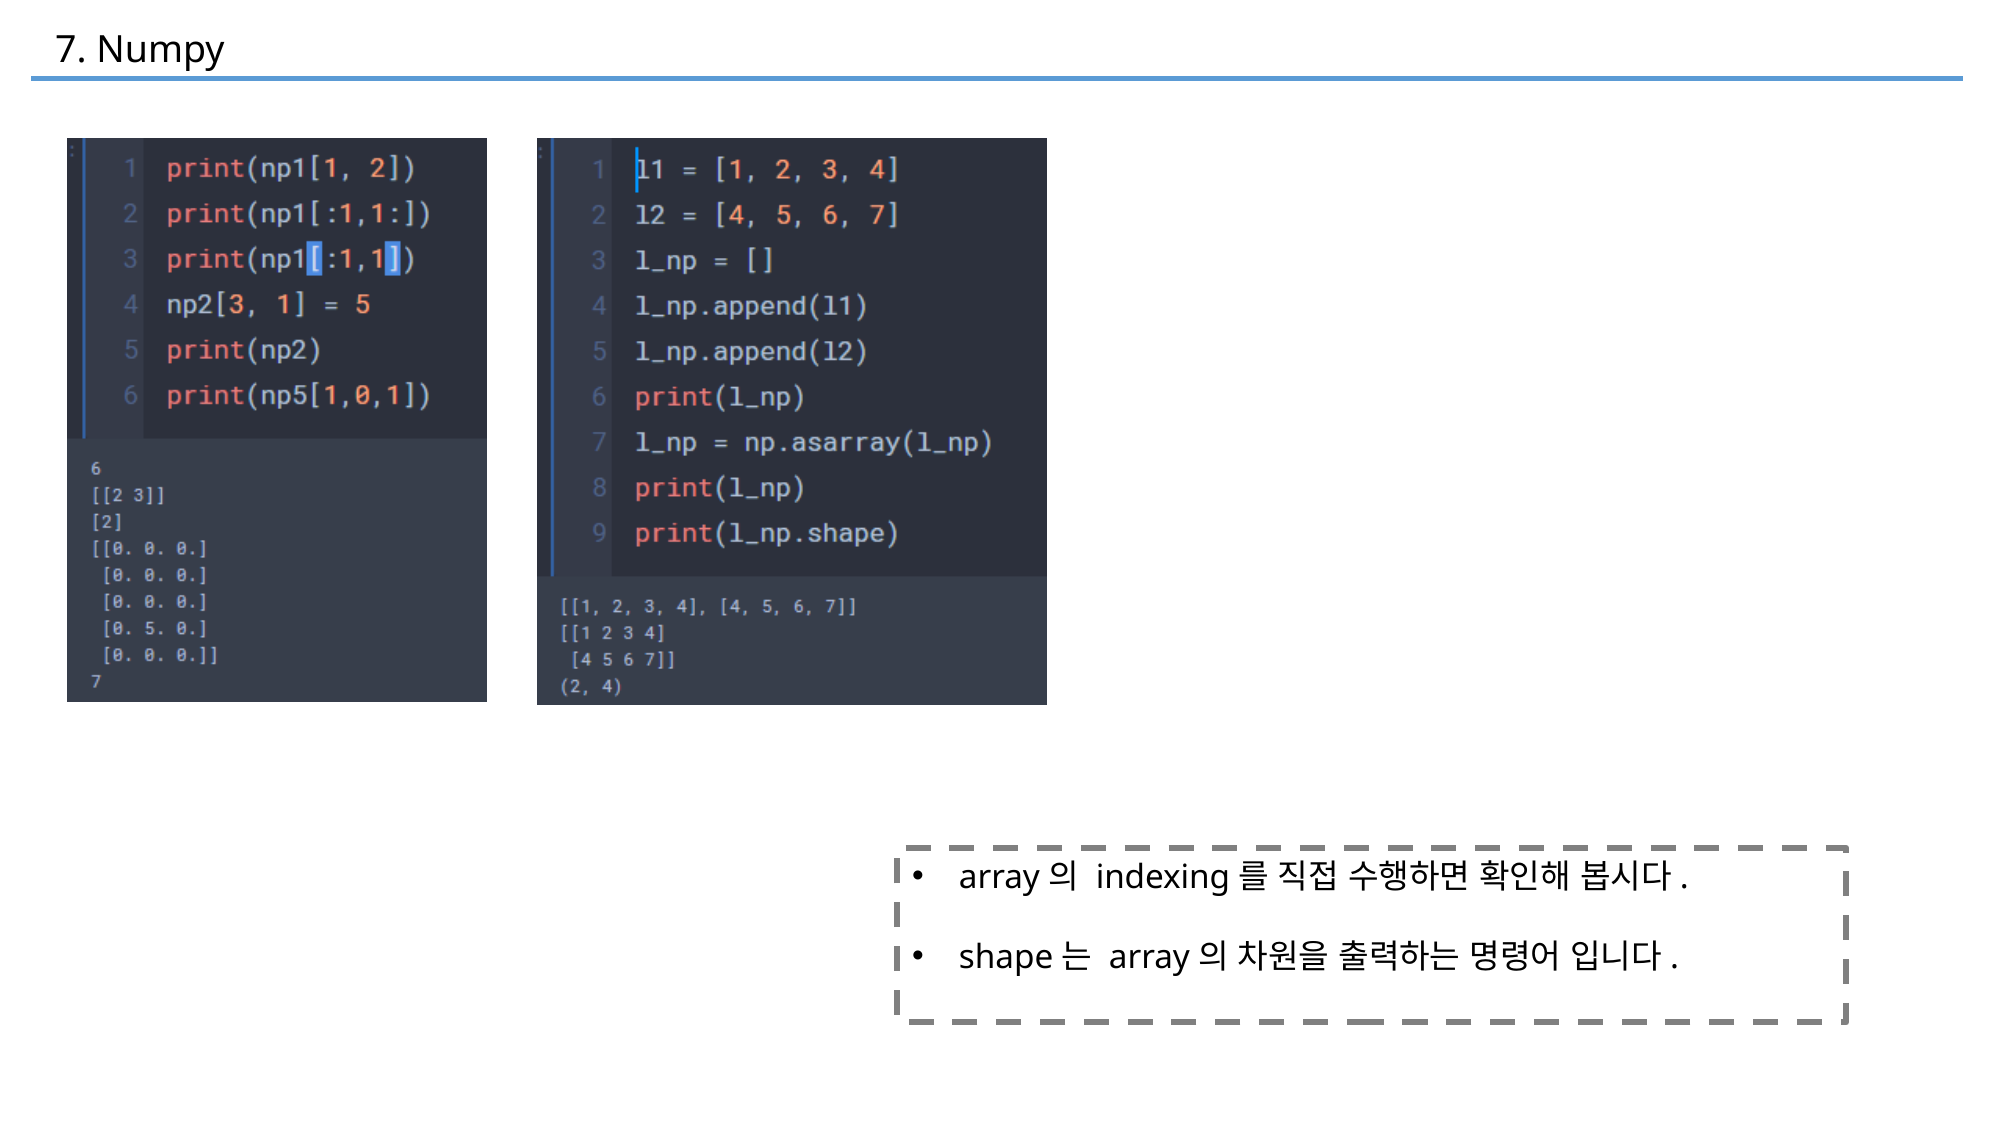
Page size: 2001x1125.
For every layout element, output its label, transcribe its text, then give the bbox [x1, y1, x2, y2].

picture [537, 138, 1047, 705]
text_box array의 indexing를 직접 수행하면 확인해 봅시다. shape는 array의 차원을 출력하는 명령어 입니다. [897, 847, 1847, 1023]
picture [67, 138, 487, 702]
text_box 7. Numpy [40, 17, 644, 76]
